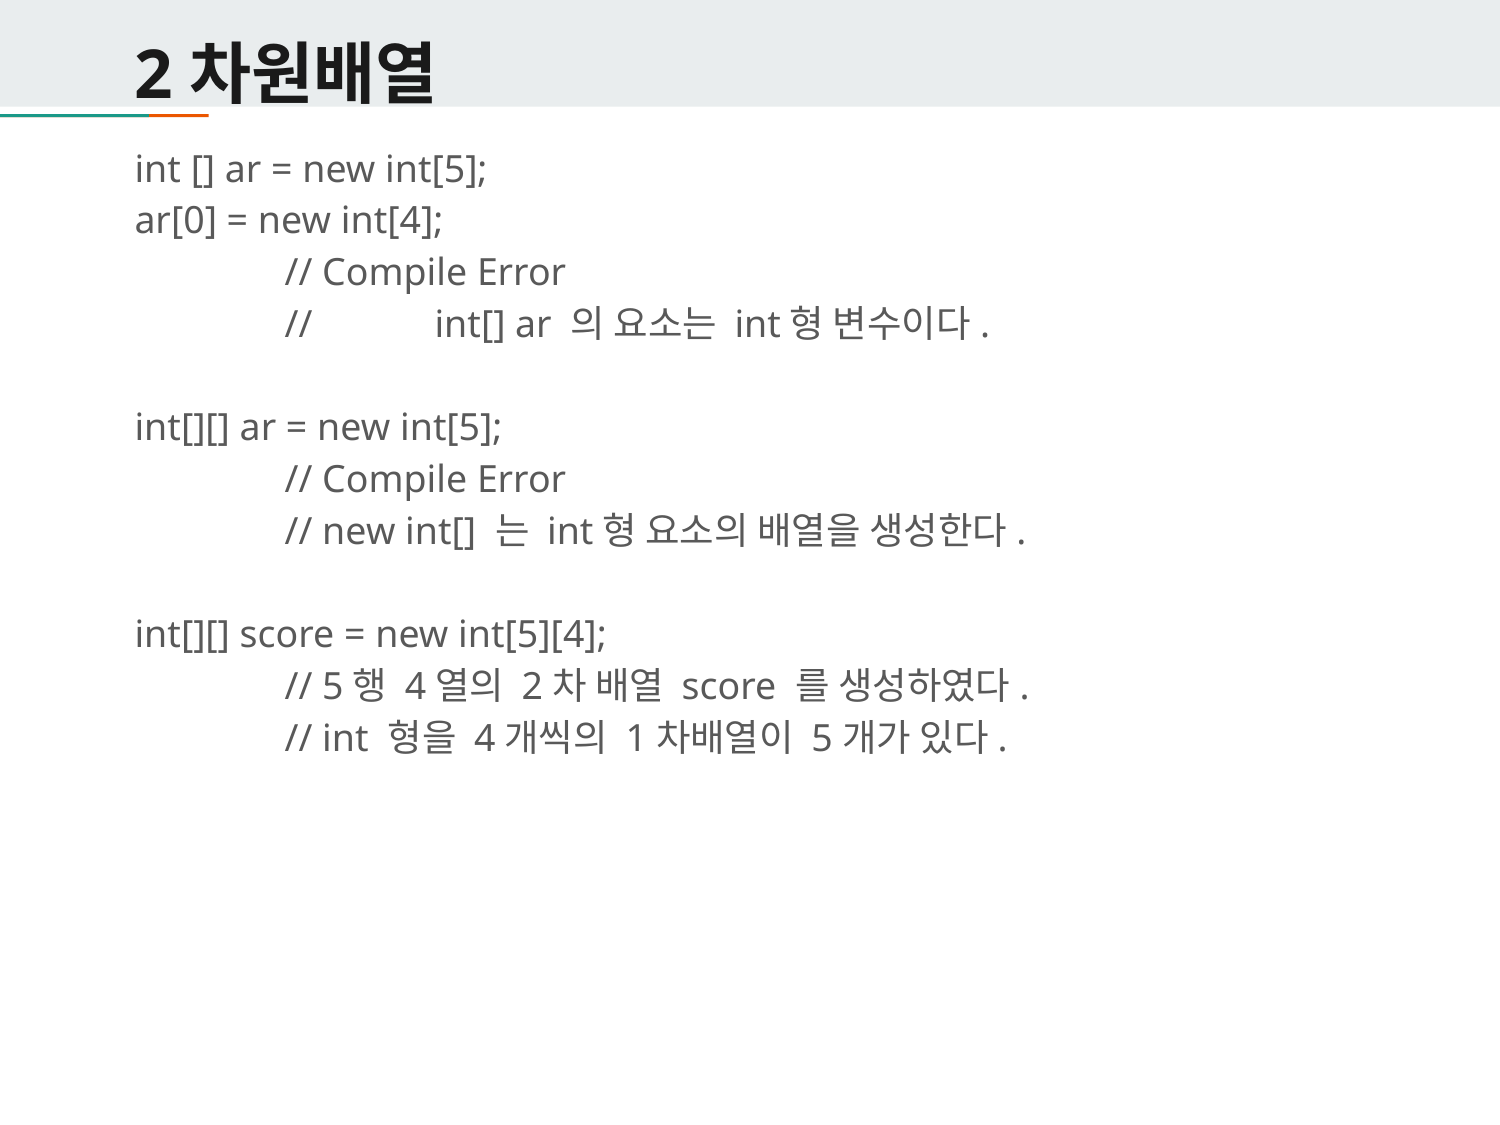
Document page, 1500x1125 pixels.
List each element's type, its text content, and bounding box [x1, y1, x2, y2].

title 2차원배열 [119, 13, 1381, 130]
list int [] ar = new int[5]; ar[0] = new int[4]; // Compile Error // int[] ar 의 요소는 int형 변수이다. int[][] ar = new int[5]; // Compile Error // new int[] 는 int형 요소의 배열을 생성한다. int[][] score = new int[5][4]; // 5행 4열의 2차 배열 score 를 생성하였다. // int 형을 4개씩의 1차배열이 5개가 있다. [119, 130, 1381, 950]
